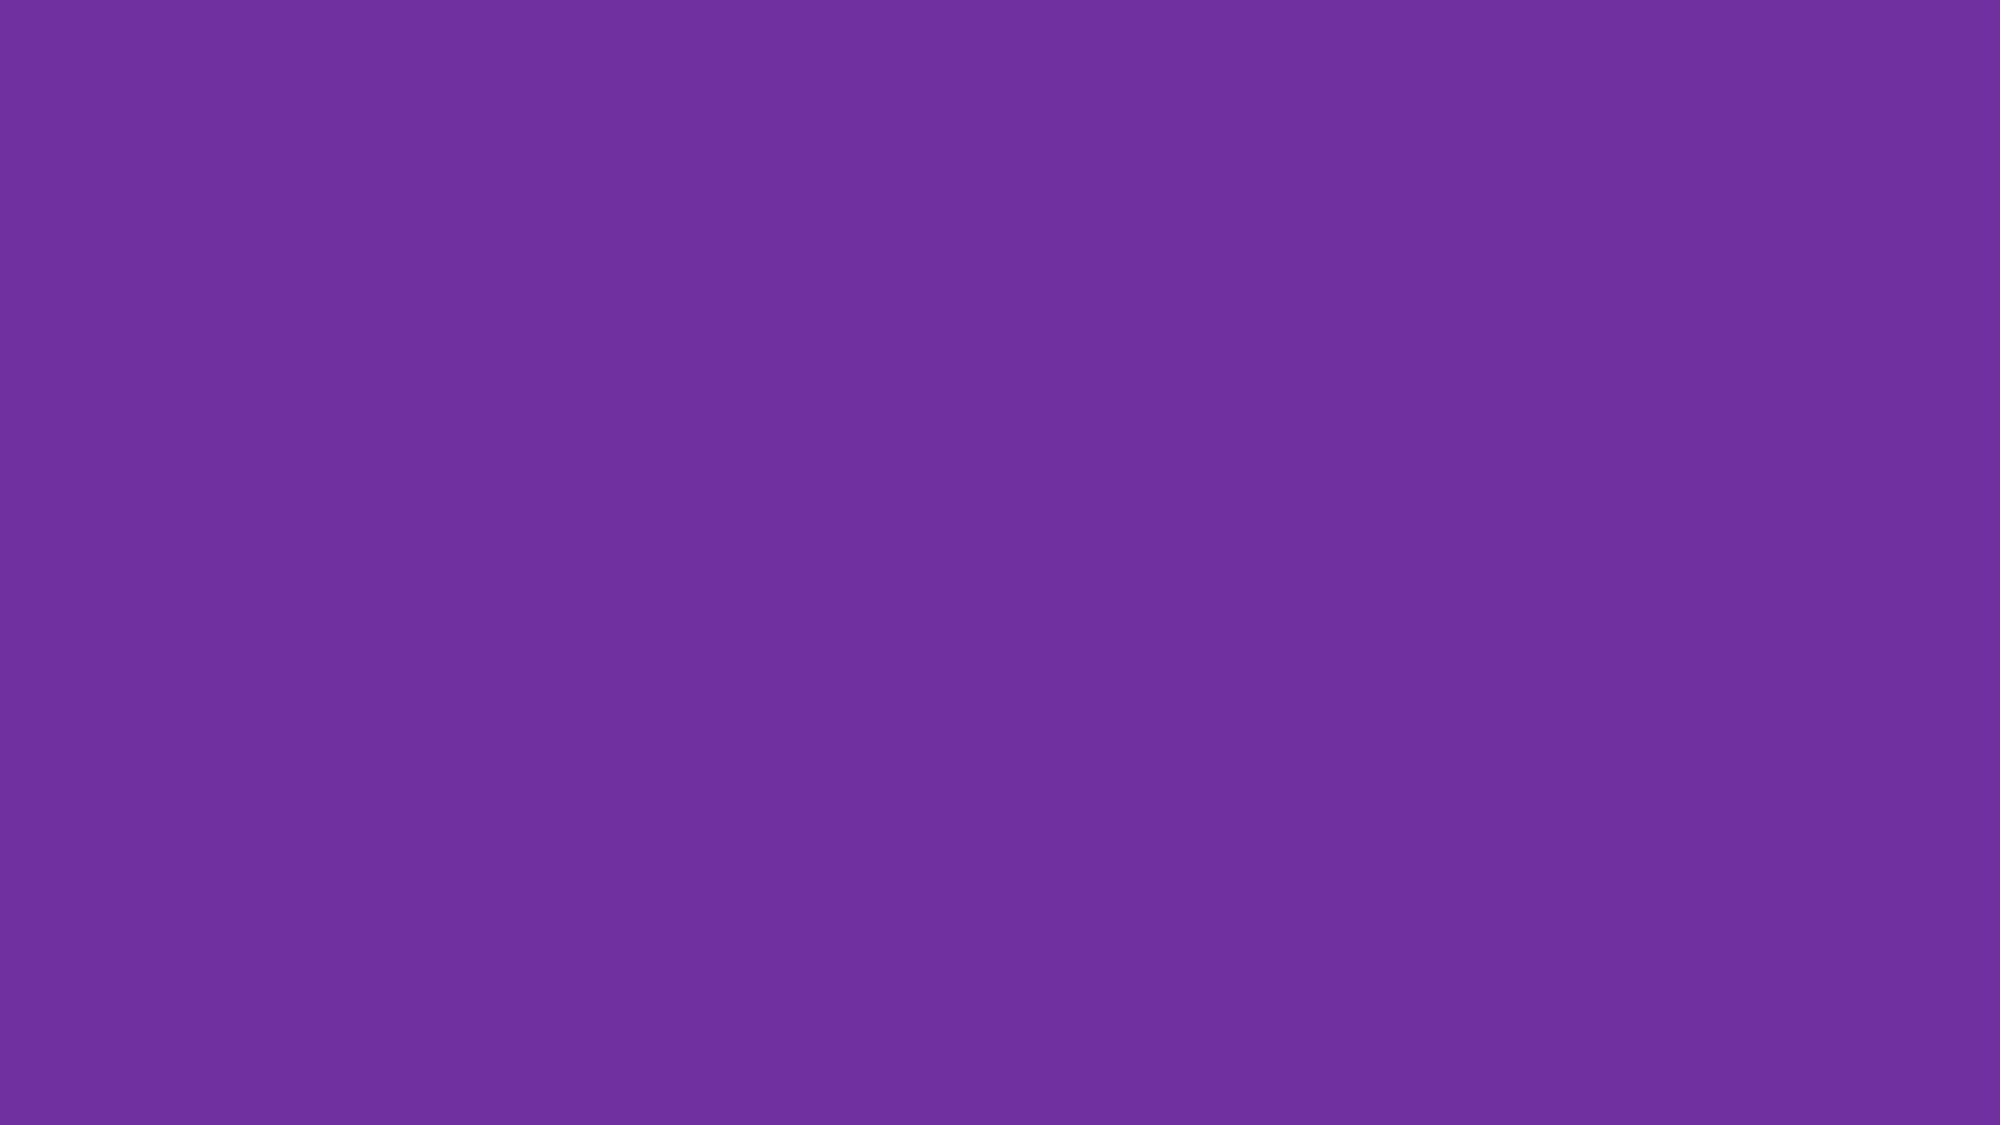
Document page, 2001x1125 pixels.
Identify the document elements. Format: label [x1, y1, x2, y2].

text_box [0, 0, 2000, 1125]
